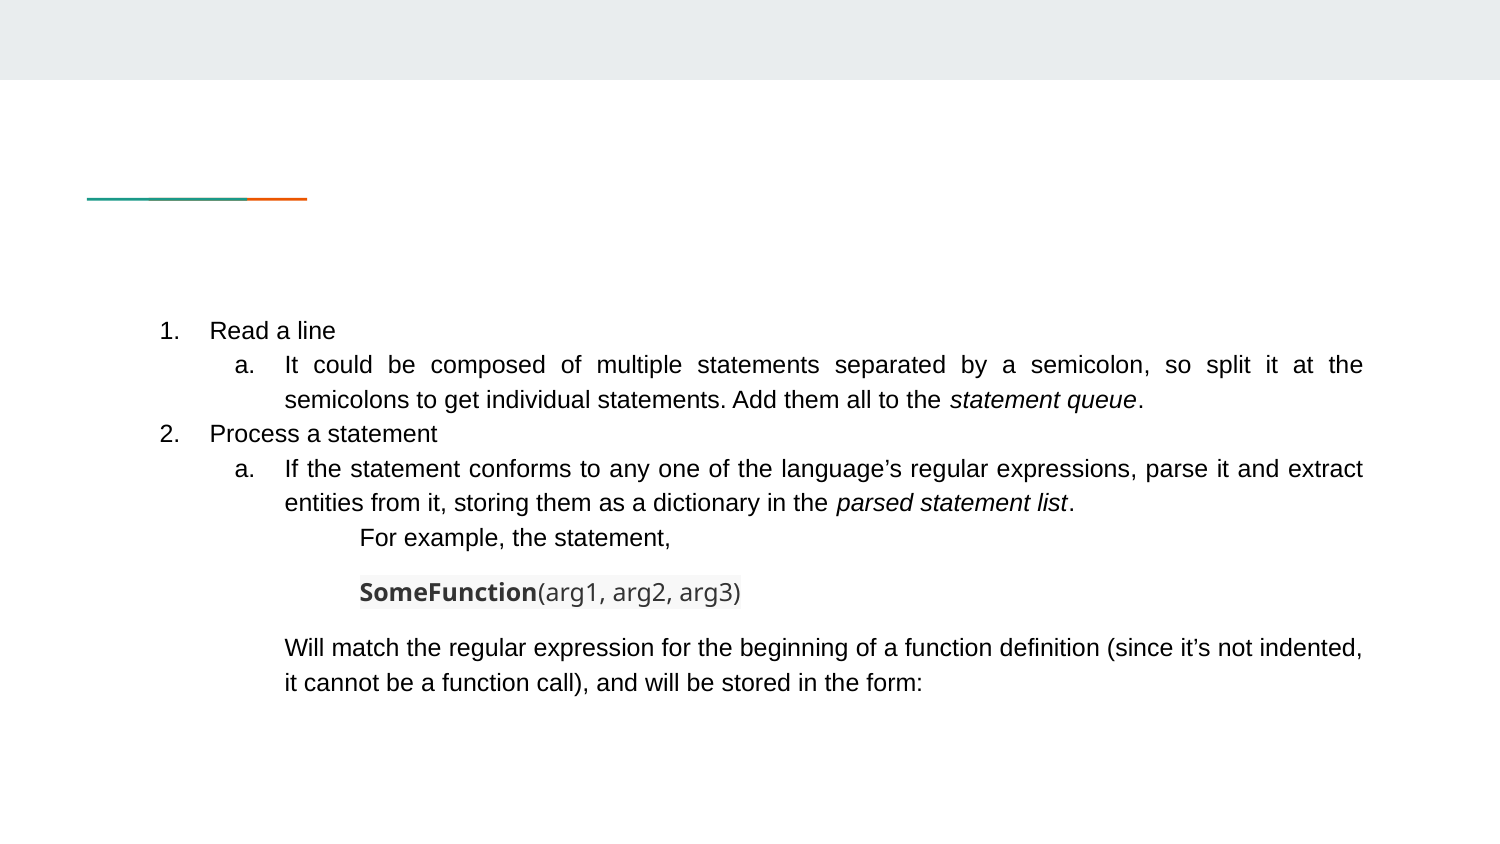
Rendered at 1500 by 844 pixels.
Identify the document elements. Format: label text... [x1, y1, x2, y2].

list Read a line It could be composed of multiple statements separated by a semicolon, so split it at the semicolons to get individual statements. Add them all to the statement queue. Process a statement If the statement conforms to any one of the language’s regular expressions, parse it and extract entities from it, storing them as a dictionary in the parsed statement list. For example, the statement, SomeFunction(arg1, arg2, arg3) Will match the regular expression for the beginning of a function definition (since it’s not indented, it cannot be a function call), and will be stored in the form: [119, 295, 1381, 712]
